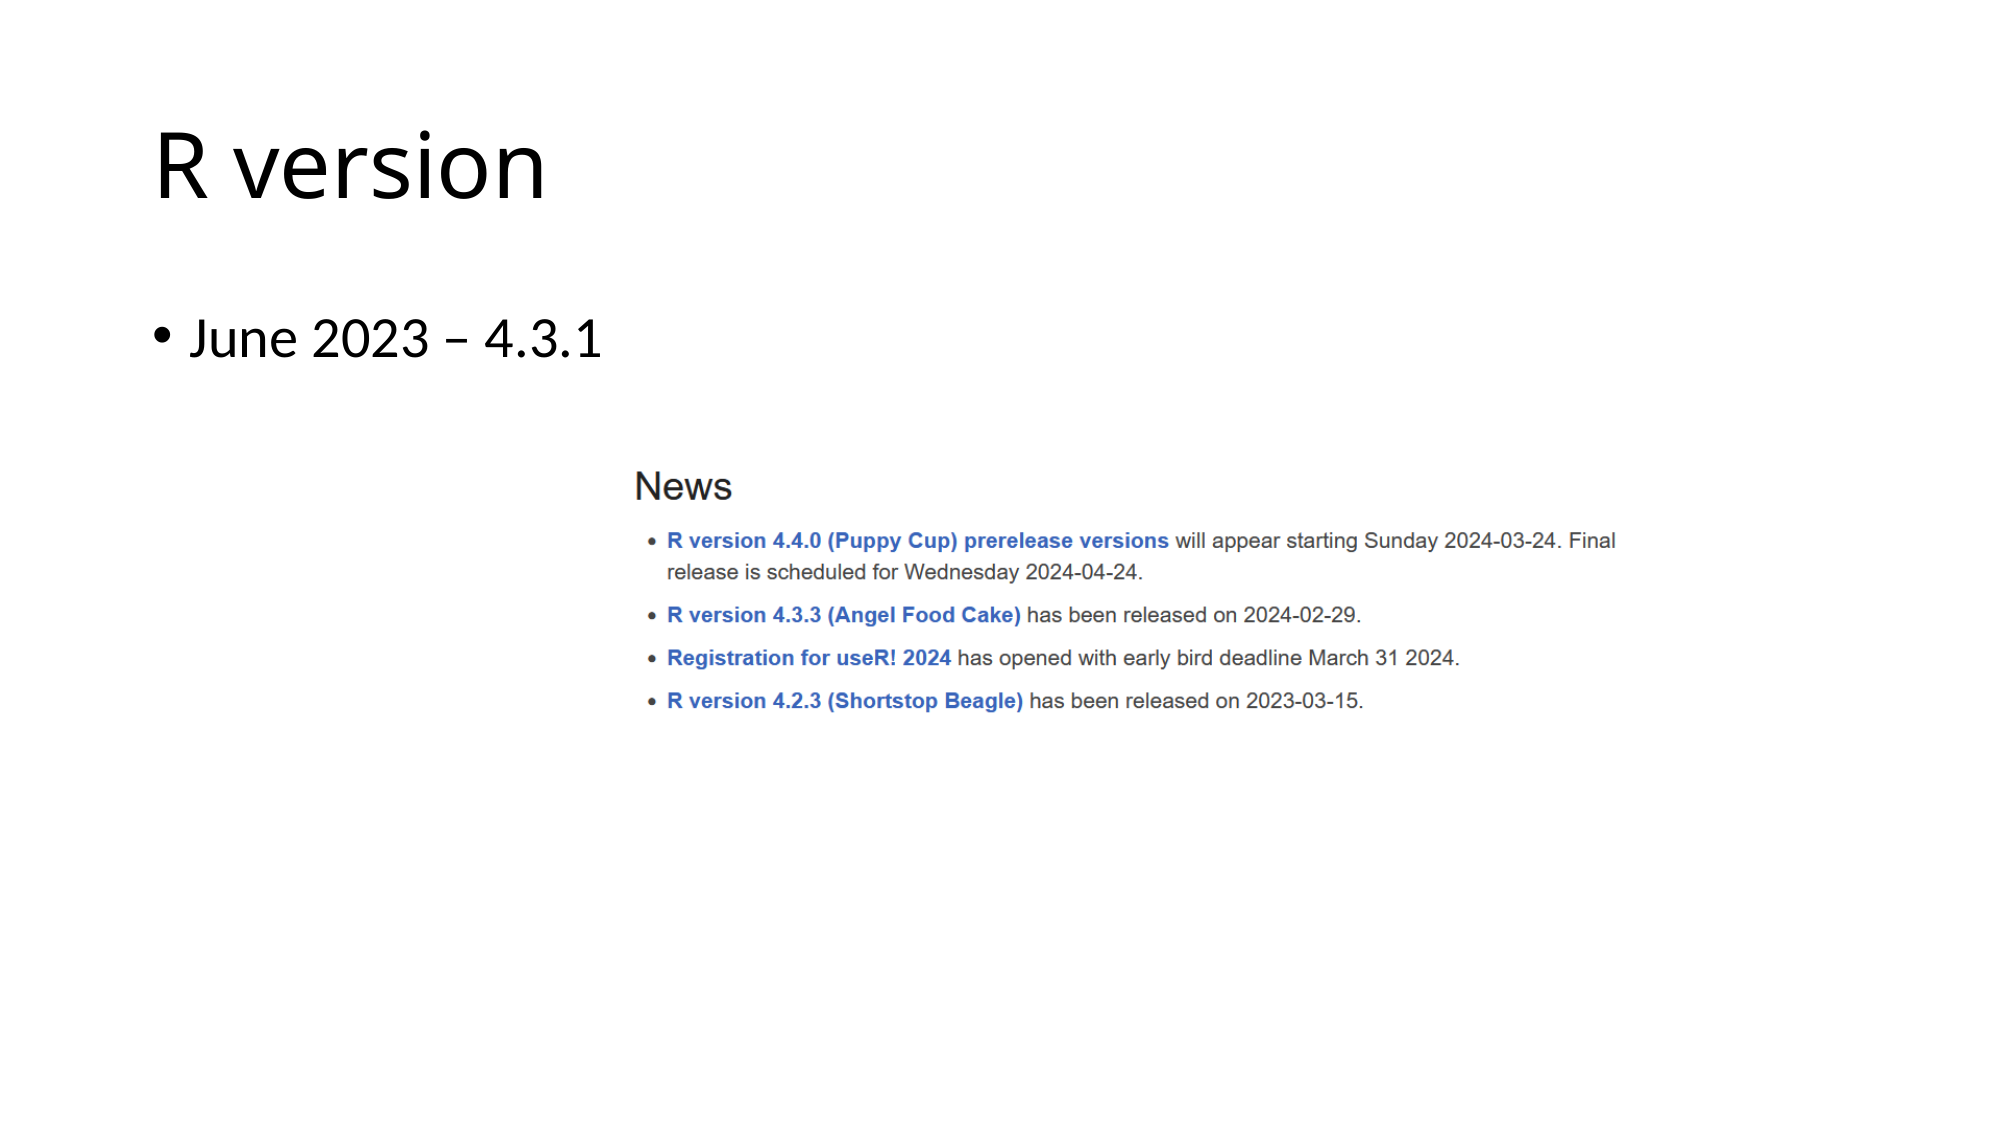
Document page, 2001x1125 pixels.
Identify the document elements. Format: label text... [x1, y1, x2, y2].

title R version [137, 59, 1863, 278]
picture [627, 460, 1651, 727]
list June 2023 – 4.3.1 [137, 299, 1863, 1014]
